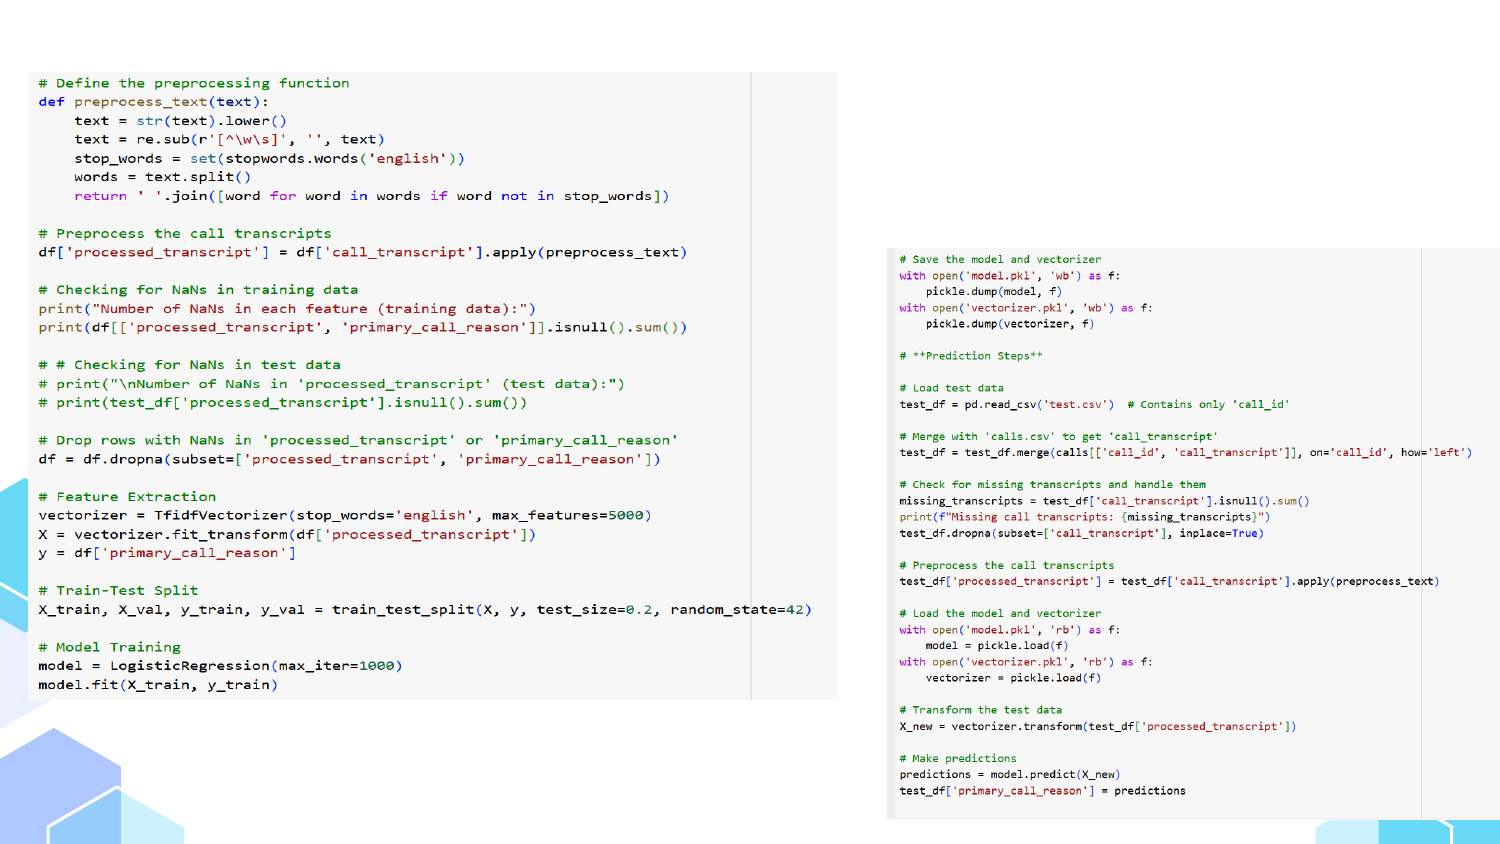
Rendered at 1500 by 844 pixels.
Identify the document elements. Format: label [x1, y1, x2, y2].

picture [887, 248, 1500, 820]
picture [28, 72, 838, 700]
